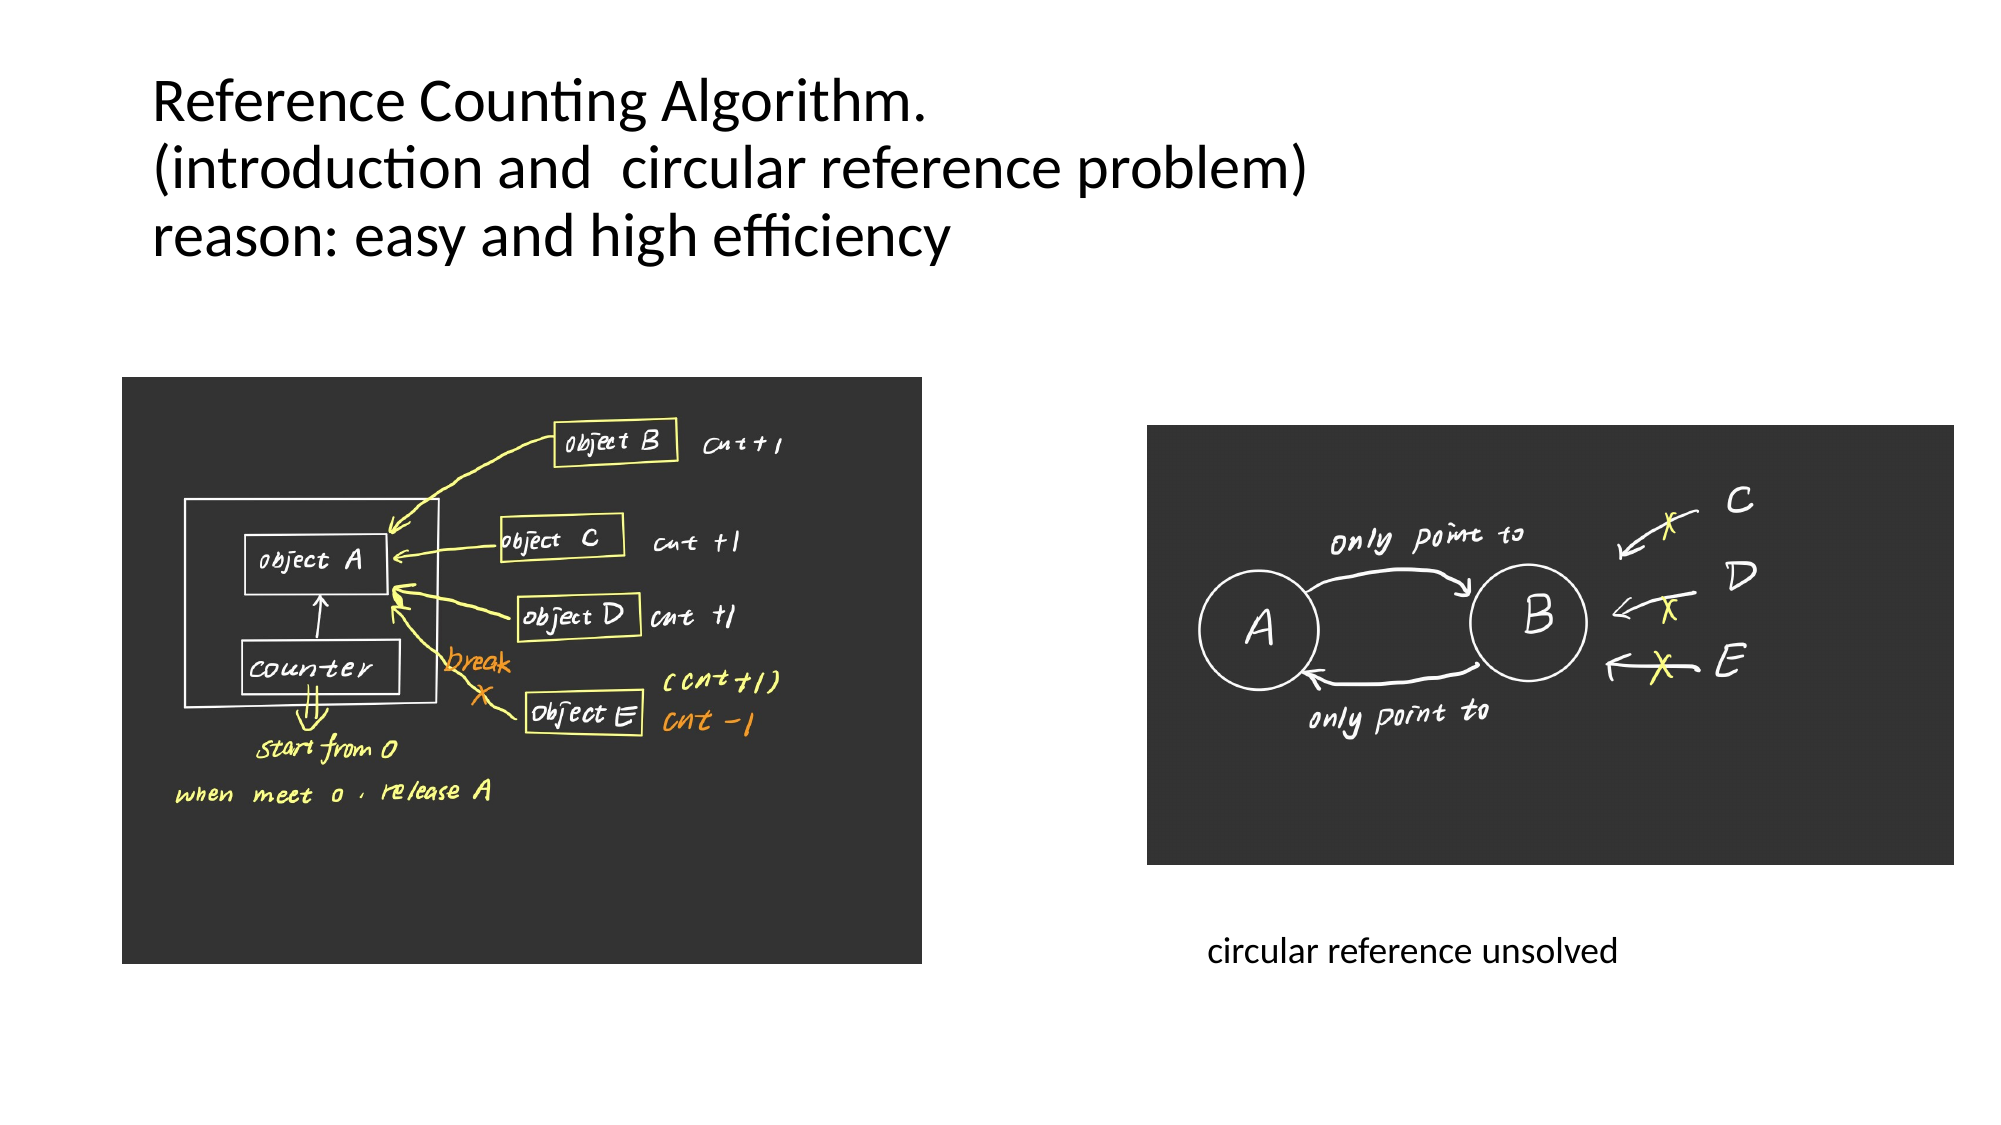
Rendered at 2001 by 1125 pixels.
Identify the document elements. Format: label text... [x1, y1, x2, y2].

title Reference Counting Algorithm. (introduction and circular reference problem) reason: easy and high efficiency [137, 59, 1863, 278]
picture [1147, 425, 1954, 866]
text_box circular reference unsolved [1192, 918, 1924, 978]
picture [122, 376, 923, 965]
